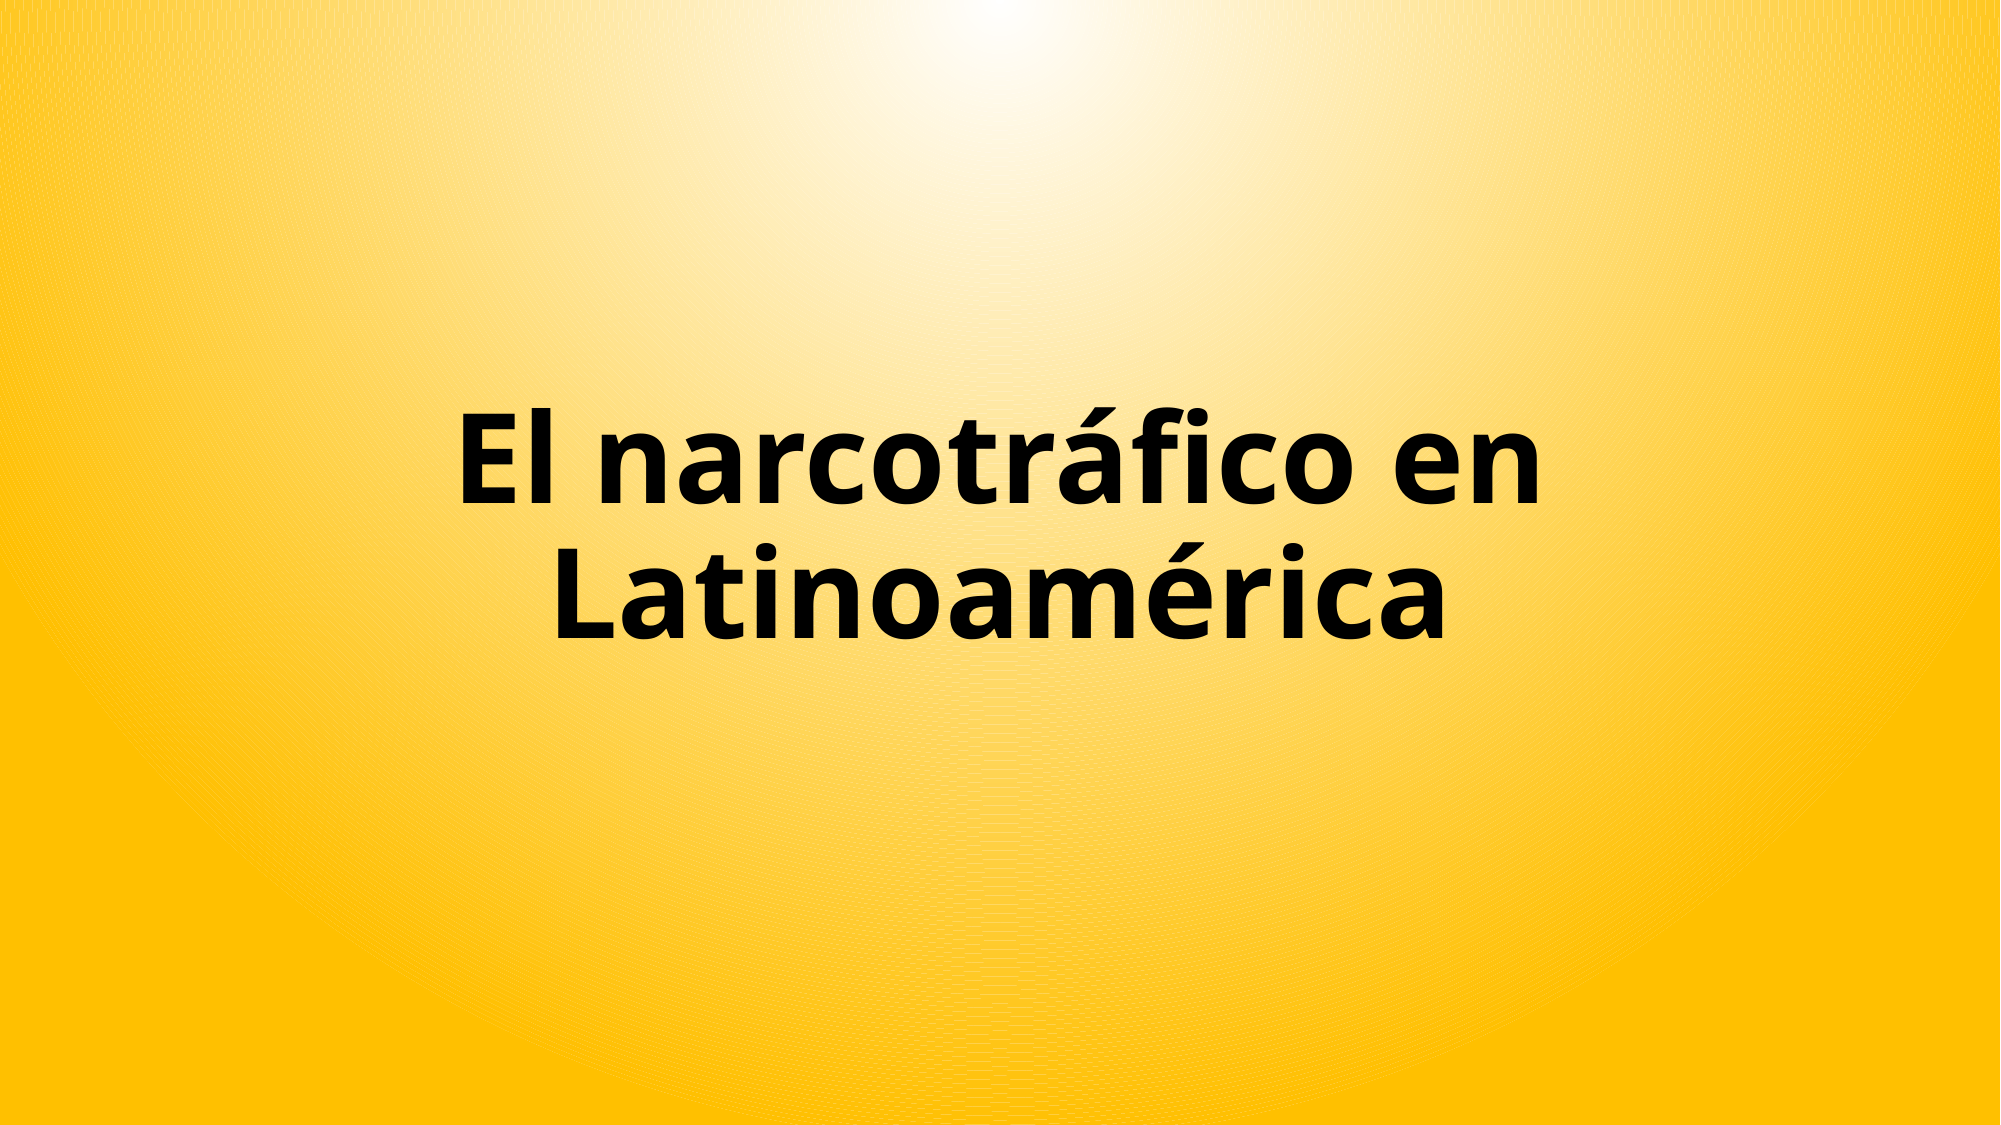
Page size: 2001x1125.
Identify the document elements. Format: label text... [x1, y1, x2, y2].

title El narcotráfico en Latinoamérica [249, 281, 1750, 674]
